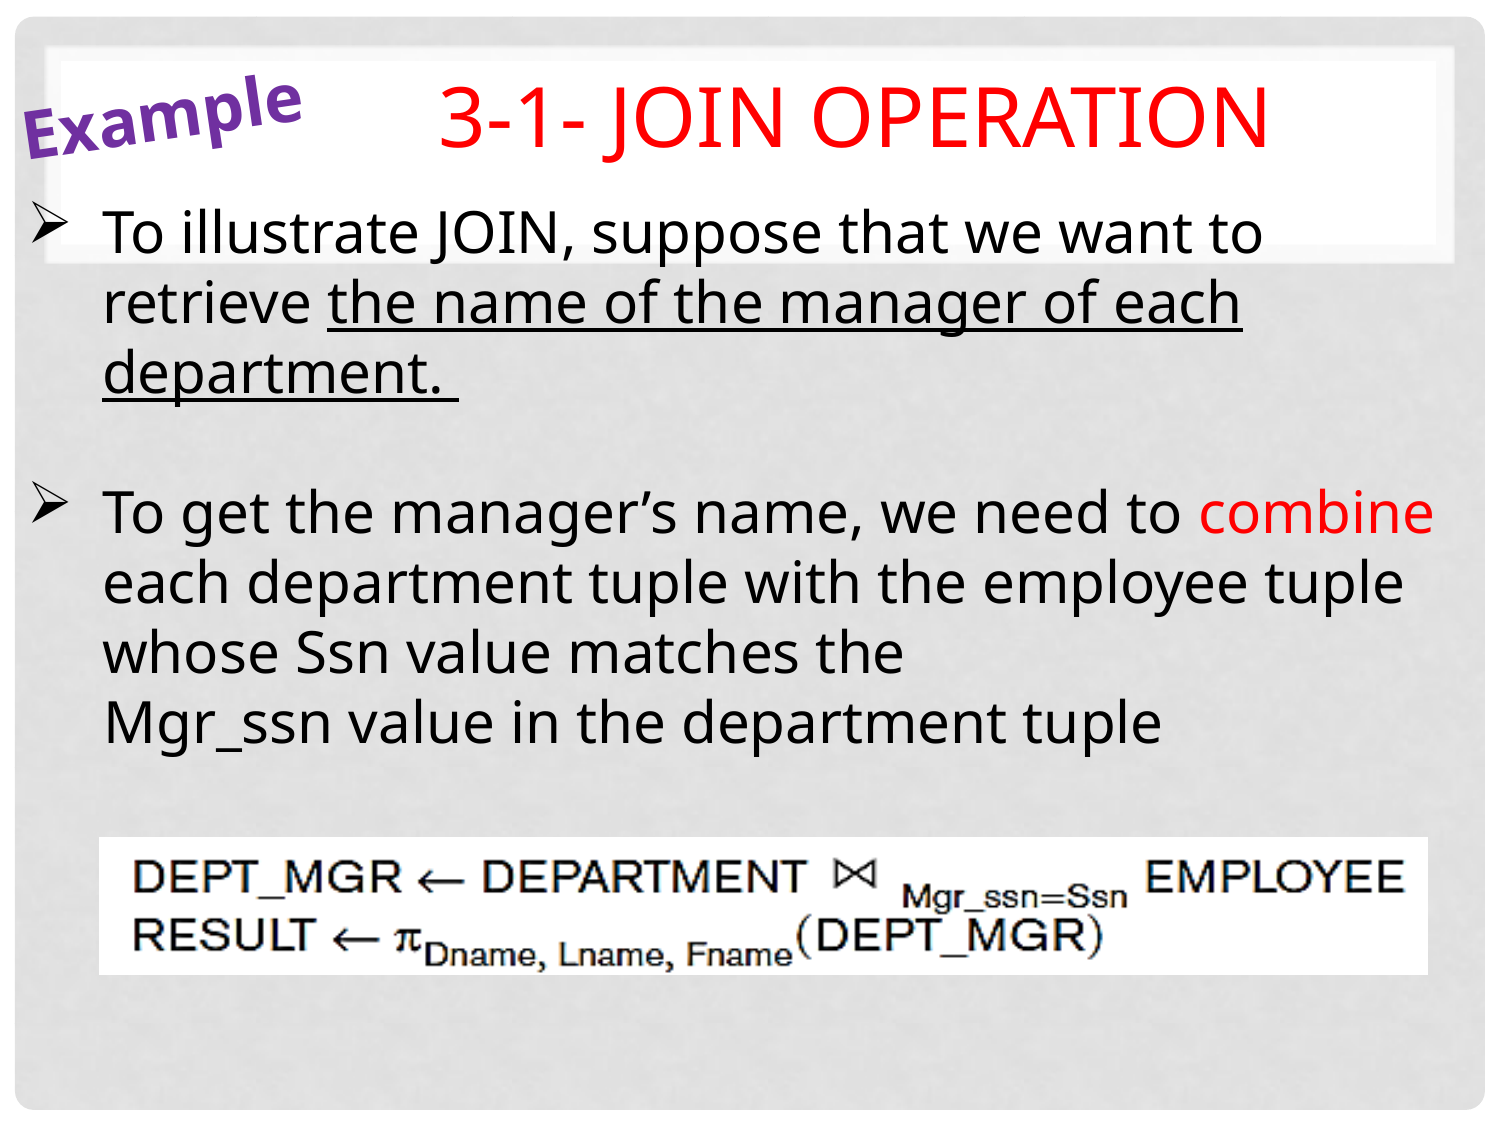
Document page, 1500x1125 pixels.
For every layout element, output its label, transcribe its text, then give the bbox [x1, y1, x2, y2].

text_box To illustrate JOIN, suppose that we want to retrieve the name of the manager of each department. To get the manager’s name, we need to combine each department tuple with the employee tuple whose Ssn value matches the Mgr_ssn value in the department tuple [12, 187, 1475, 762]
title 3-1- JOIN Operation [225, 12, 1488, 216]
text_box Example [0, 43, 325, 183]
picture [99, 837, 1428, 976]
